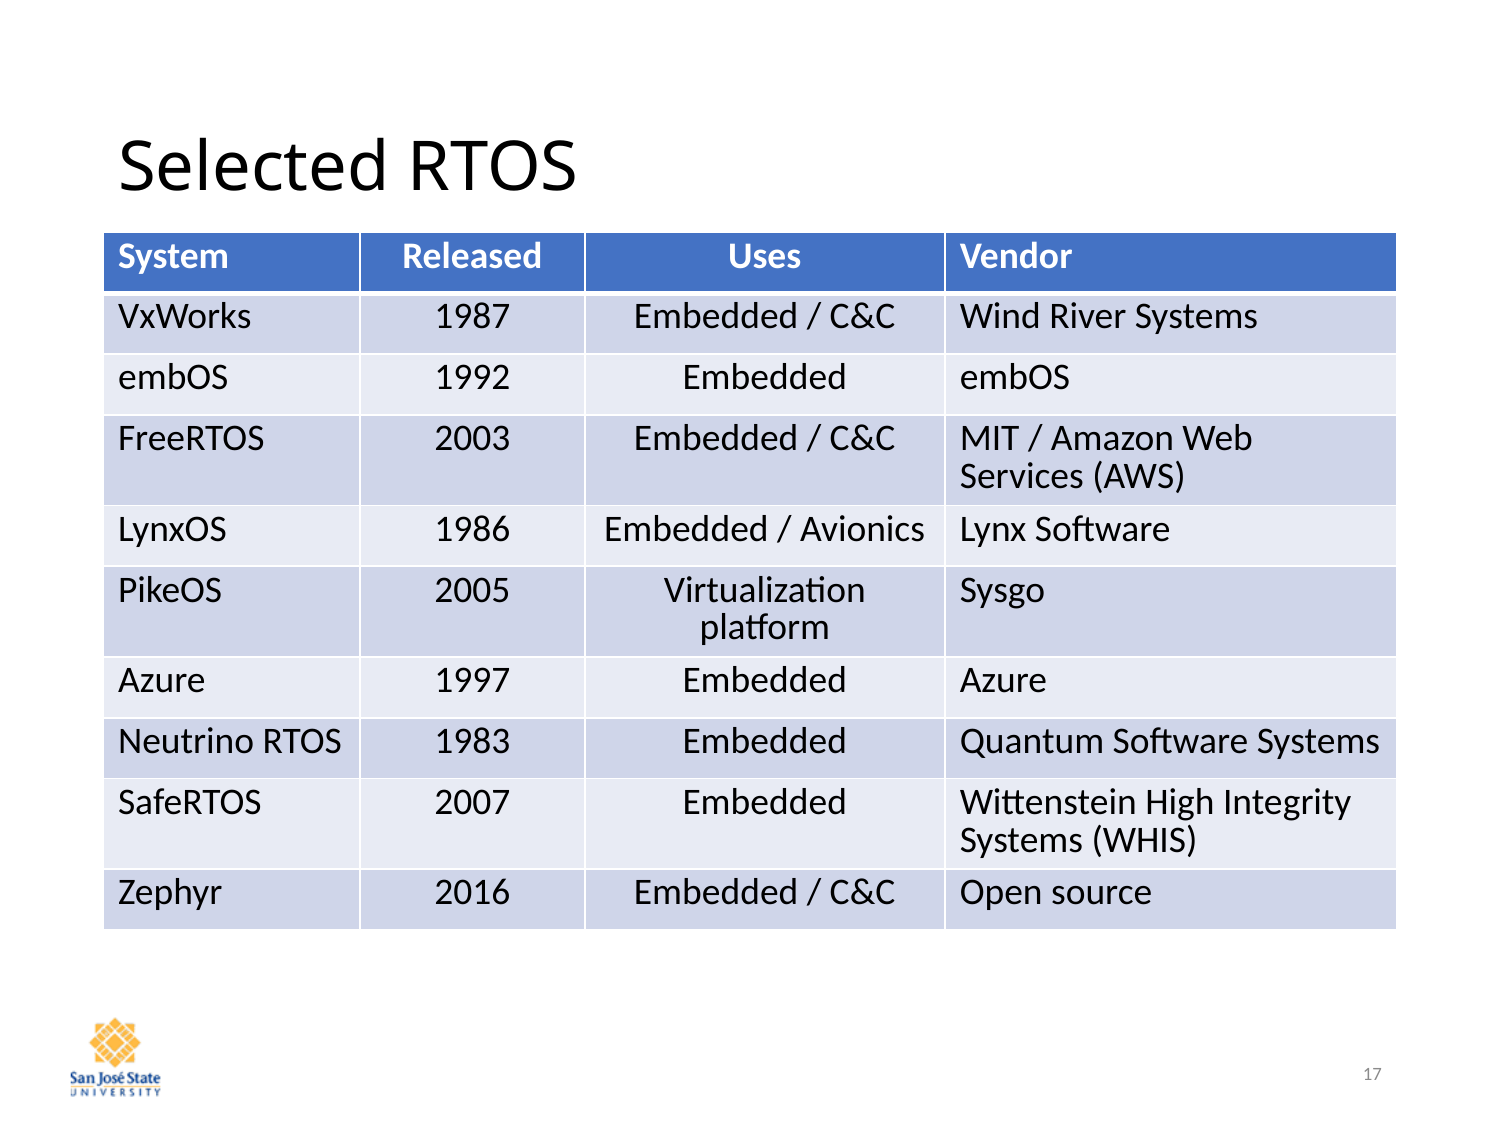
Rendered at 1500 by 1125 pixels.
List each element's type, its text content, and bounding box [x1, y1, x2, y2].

table_cell 2016 [361, 870, 584, 929]
table_cell LynxOS [104, 506, 359, 565]
title Selected RTOS [103, 59, 1397, 232]
table_cell Embedded / C&C [586, 296, 944, 353]
table_cell 2003 [361, 416, 584, 505]
picture [60, 1012, 166, 1112]
table_cell Virtualization platform [586, 567, 944, 656]
table_cell Lynx Software [946, 506, 1396, 565]
table_cell Embedded / Avionics [586, 506, 944, 565]
table_cell Open source [946, 870, 1396, 929]
table_header Vendor [946, 233, 1396, 291]
table_cell Embedded [586, 779, 944, 868]
table_cell 1997 [361, 658, 584, 717]
table_header Released [361, 233, 584, 291]
table_cell MIT / Amazon Web Services (AWS) [946, 416, 1396, 505]
table_cell Neutrino RTOS [104, 719, 359, 778]
table_cell embOS [104, 355, 359, 414]
table_header System [104, 233, 359, 291]
table_cell 2005 [361, 567, 584, 656]
table_cell 1983 [361, 719, 584, 778]
table_cell PikeOS [104, 567, 359, 656]
table_cell SafeRTOS [104, 779, 359, 868]
table_cell 1987 [361, 296, 584, 353]
table_header Uses [586, 233, 944, 291]
slide_number 17 [1059, 1042, 1397, 1103]
table_cell embOS [946, 355, 1396, 414]
table_cell Quantum Software Systems [946, 719, 1396, 778]
table_cell Wittenstein High Integrity Systems (WHIS) [946, 779, 1396, 868]
table_cell VxWorks [104, 296, 359, 353]
table_cell Embedded / C&C [586, 870, 944, 929]
table_cell Embedded [586, 719, 944, 778]
table_cell FreeRTOS [104, 416, 359, 505]
table_cell Embedded [586, 355, 944, 414]
table_cell Zephyr [104, 870, 359, 929]
table_cell Sysgo [946, 567, 1396, 656]
table_cell Wind River Systems [946, 296, 1396, 353]
table_cell Azure [104, 658, 359, 717]
table_cell Embedded [586, 658, 944, 717]
table_cell 1992 [361, 355, 584, 414]
table_cell Embedded / C&C [586, 416, 944, 505]
table_cell Azure [946, 658, 1396, 717]
table_cell 1986 [361, 506, 584, 565]
table_cell 2007 [361, 779, 584, 868]
